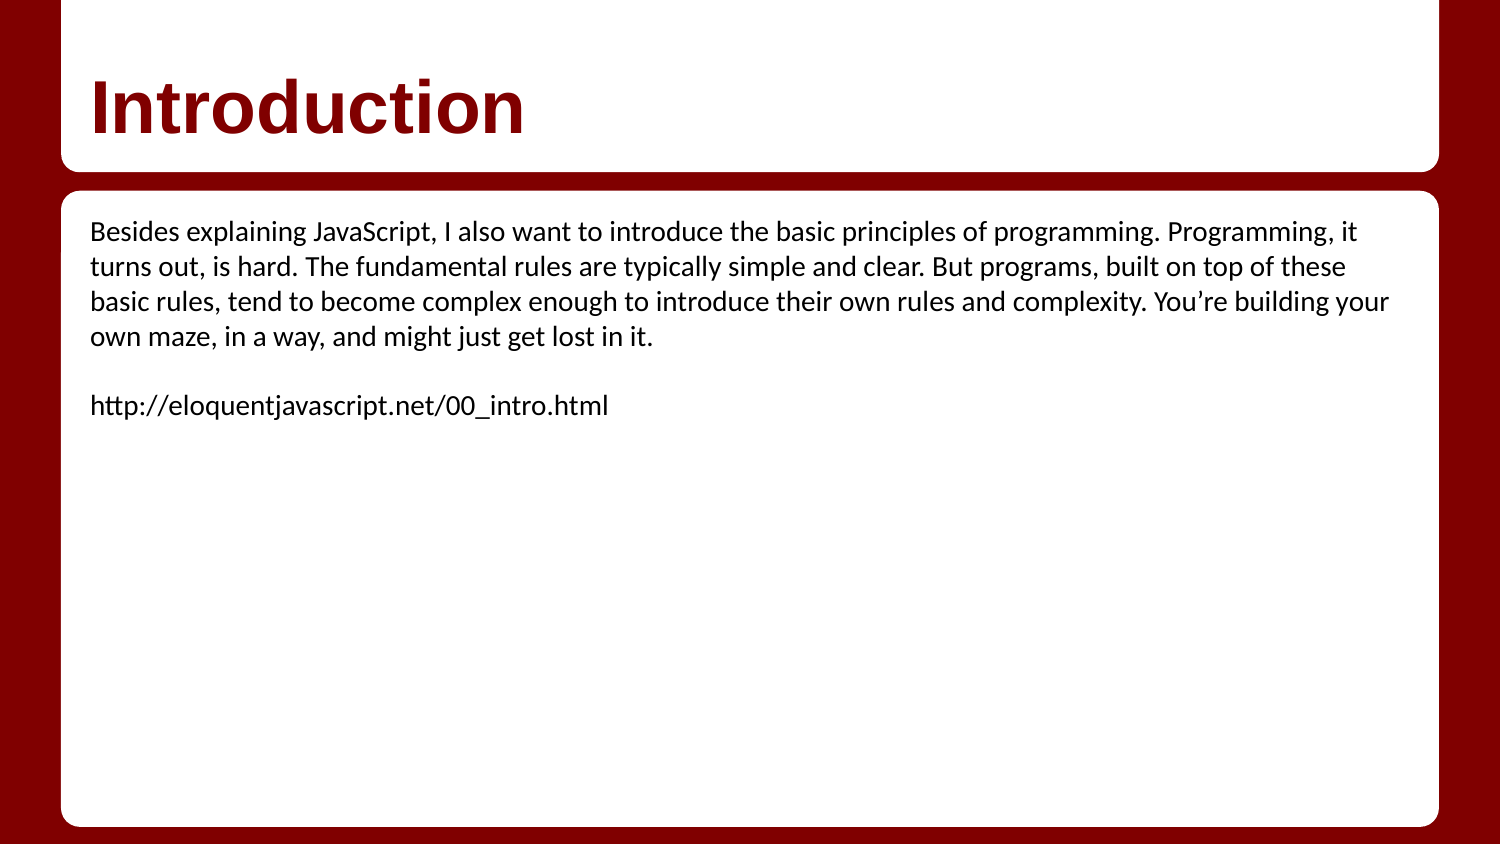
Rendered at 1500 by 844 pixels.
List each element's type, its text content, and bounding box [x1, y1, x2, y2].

title Introduction [75, 22, 1425, 164]
list Besides explaining JavaScript, I also want to introduce the basic principles of programming. Programming, it turns out, is hard. The fundamental rules are typically simple and clear. But programs, built on top of these basic rules, tend to become complex enough to introduce their own rules and complexity. You’re building your own maze, in a way, and might just get lost in it. http://eloquentjavascript.net/00_intro.html [75, 196, 1425, 808]
